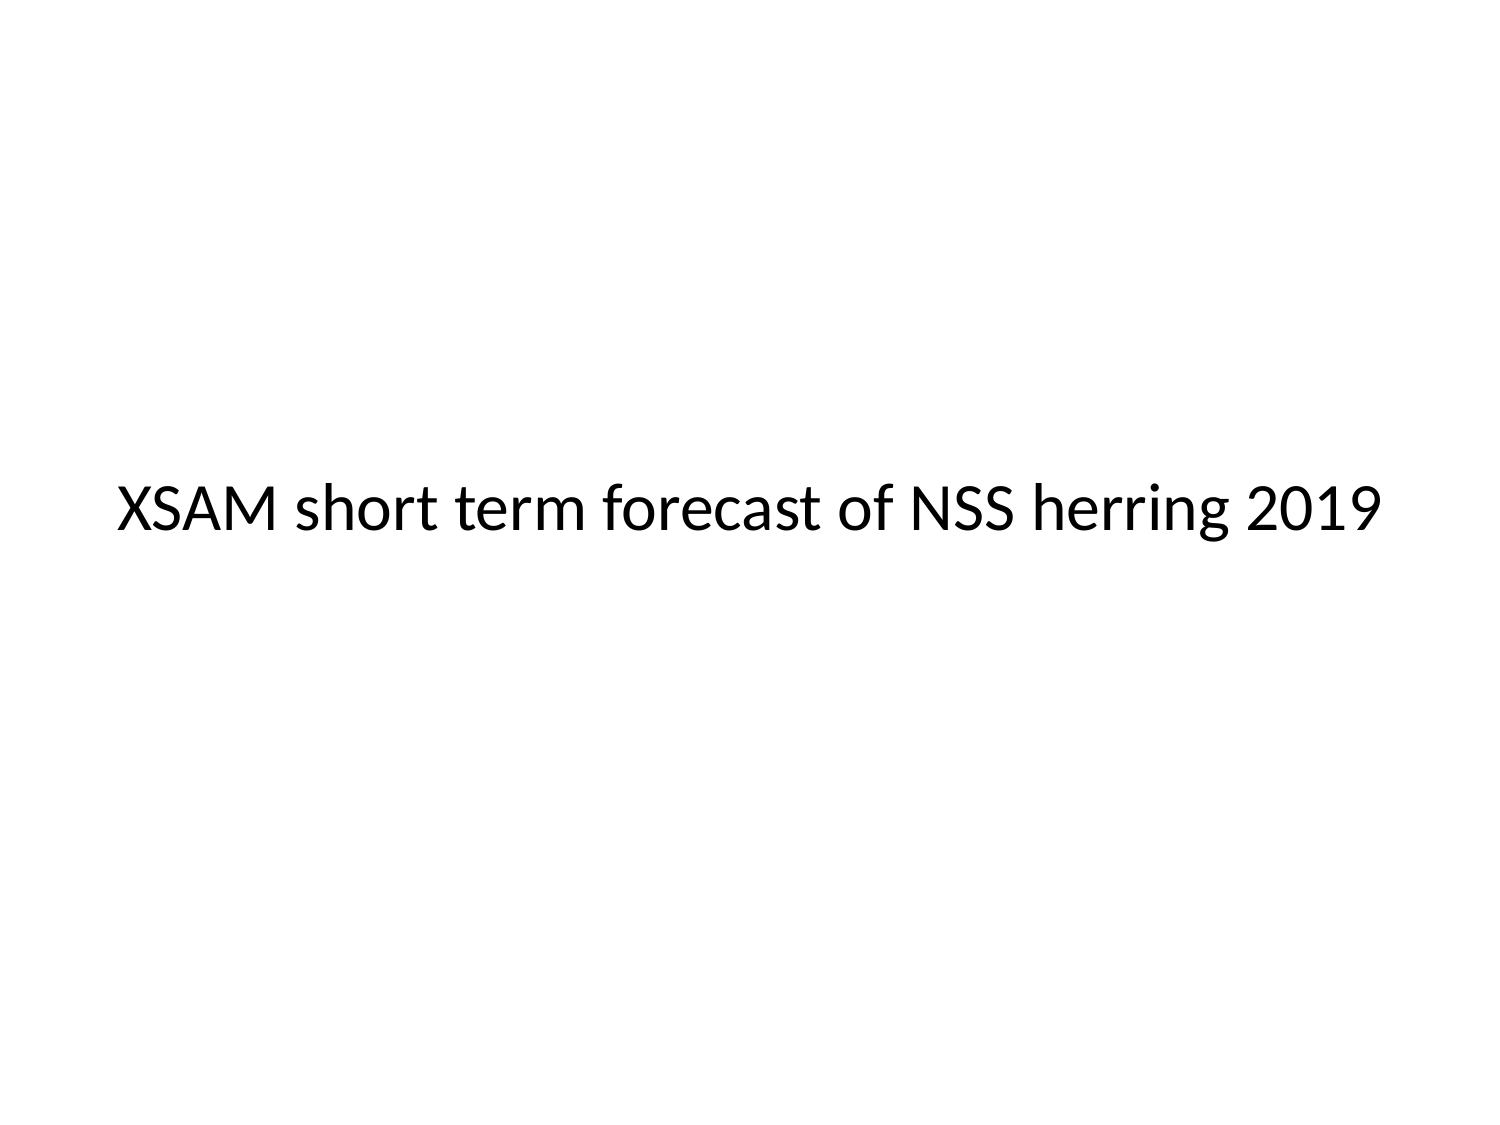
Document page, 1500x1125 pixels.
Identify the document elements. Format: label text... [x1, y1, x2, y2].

title XSAM short term forecast of NSS herring 2019 [41, 420, 1459, 587]
